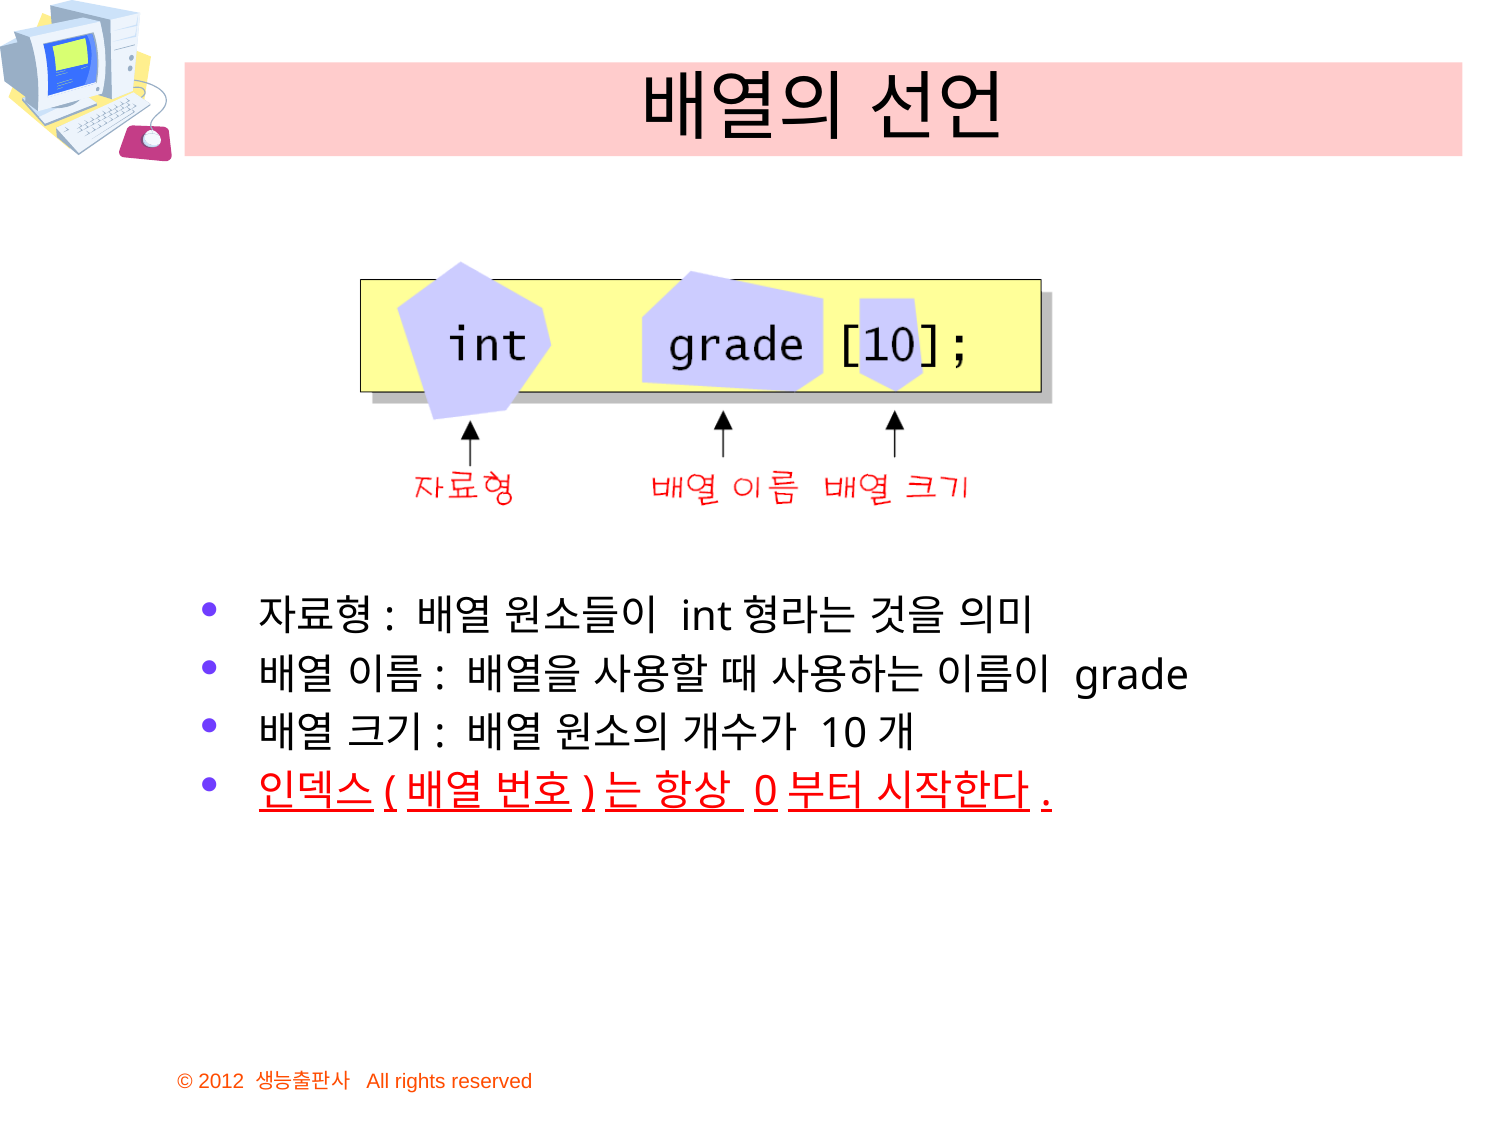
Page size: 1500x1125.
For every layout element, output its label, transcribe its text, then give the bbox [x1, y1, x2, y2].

list 자료형: 배열 원소들이 int형라는 것을 의미 배열 이름: 배열을 사용할 때 사용하는 이름이 grade 배열 크기: 배열 원소의 개수가 10개 인덱스(배열 번호)는 항상 0부터 시작한다. [187, 581, 1305, 847]
picture [285, 210, 1095, 543]
title 배열의 선언 [184, 62, 1463, 157]
